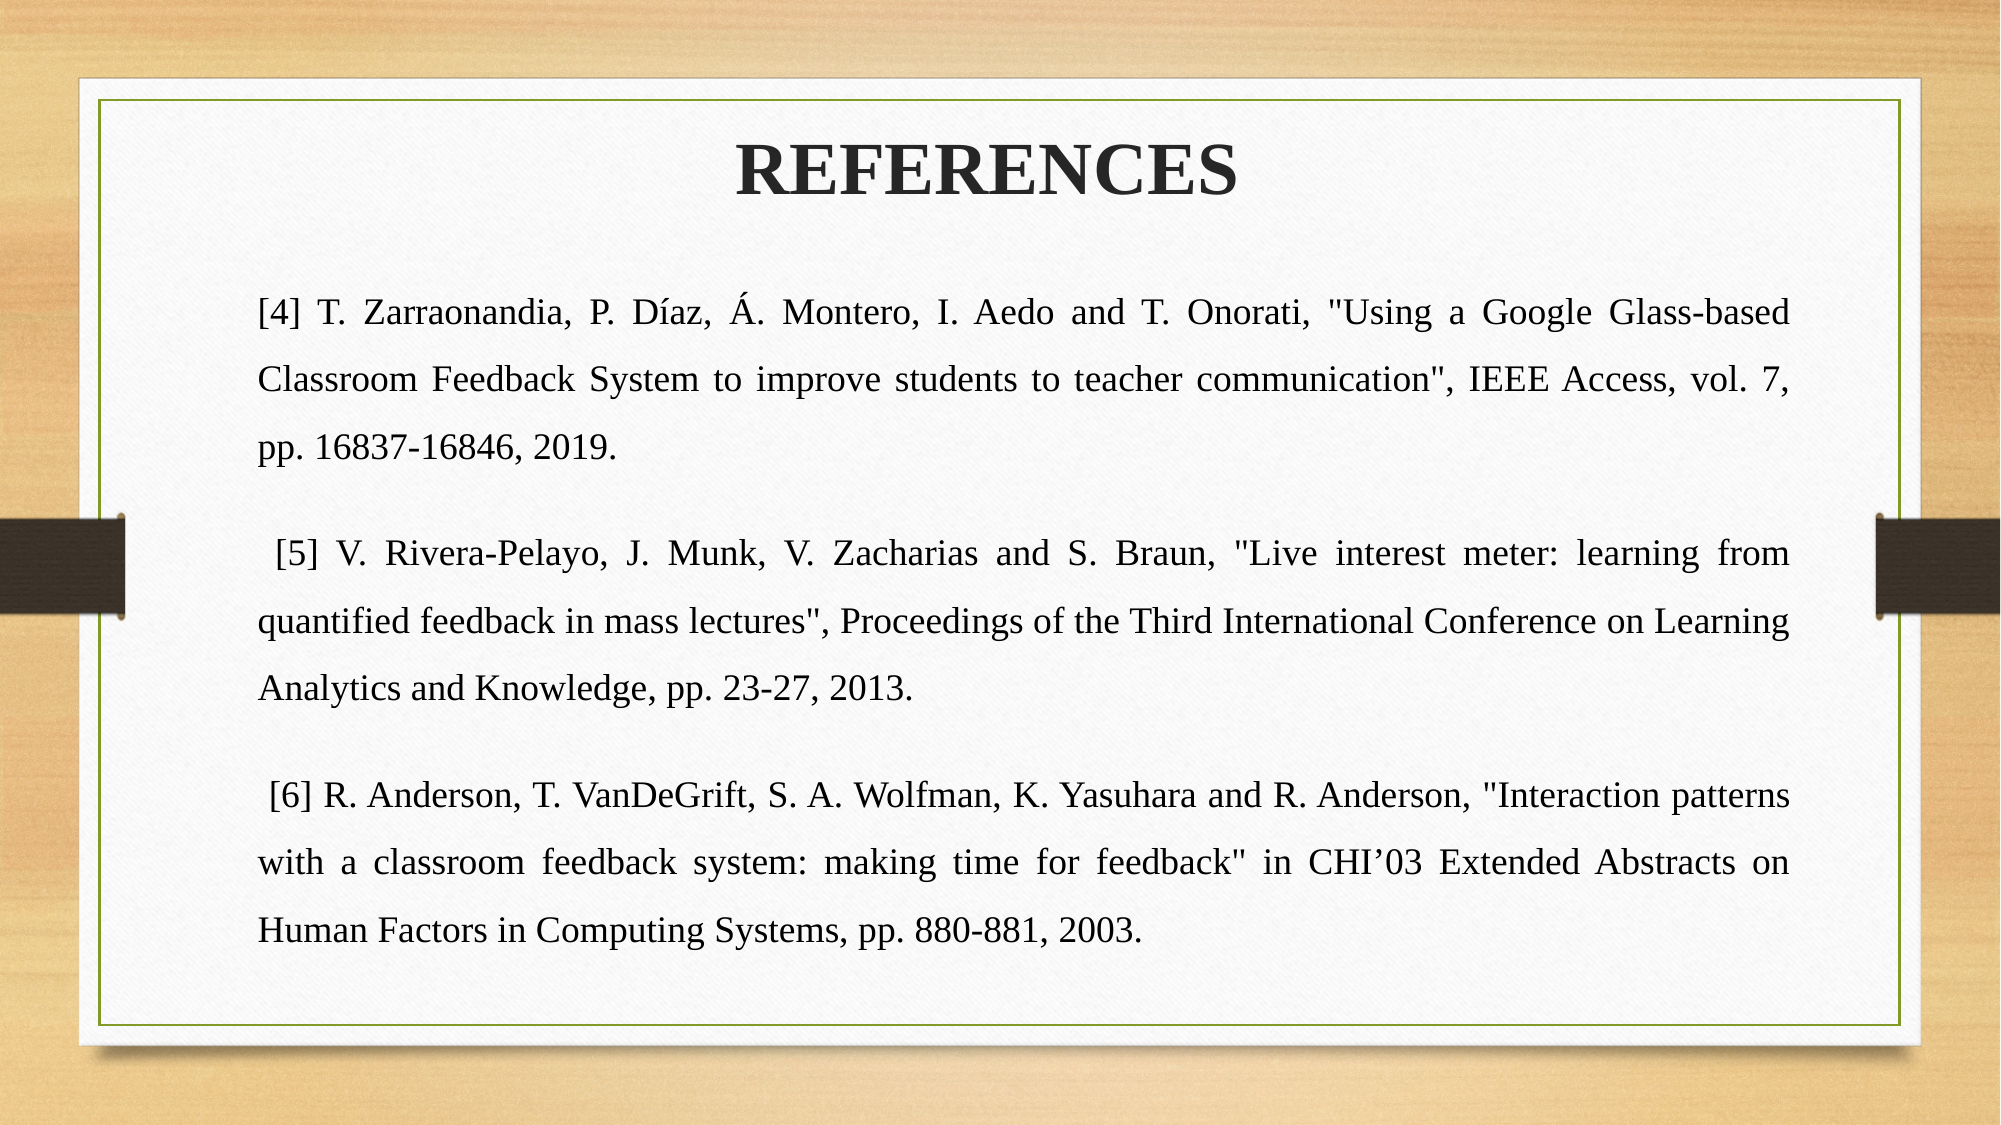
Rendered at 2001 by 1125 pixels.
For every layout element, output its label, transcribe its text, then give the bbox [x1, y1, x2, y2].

picture [0, 0, 2001, 1125]
text_box [4] T. Zarraonandia, P. Díaz, Á. Montero, I. Aedo and T. Onorati, "Using a Google Glass-based Classroom Feedback System to improve students to teacher communication", IEEE Access, vol. 7, pp. 16837-16846, 2019. [5] V. Rivera-Pelayo, J. Munk, V. Zacharias and S. Braun, "Live interest meter: learning from quantified feedback in mass lectures", Proceedings of the Third International Conference on Learning Analytics and Knowledge, pp. 23-27, 2013. [6] R. Anderson, T. VanDeGrift, S. A. Wolfman, K. Yasuhara and R. Anderson, "Interaction patterns with a classroom feedback system: making time for feedback" in CHI’03 Extended Abstracts on Human Factors in Computing Systems, pp. 880-881, 2003. [242, 256, 1807, 1072]
text_box REFERENCES [282, 111, 1693, 225]
